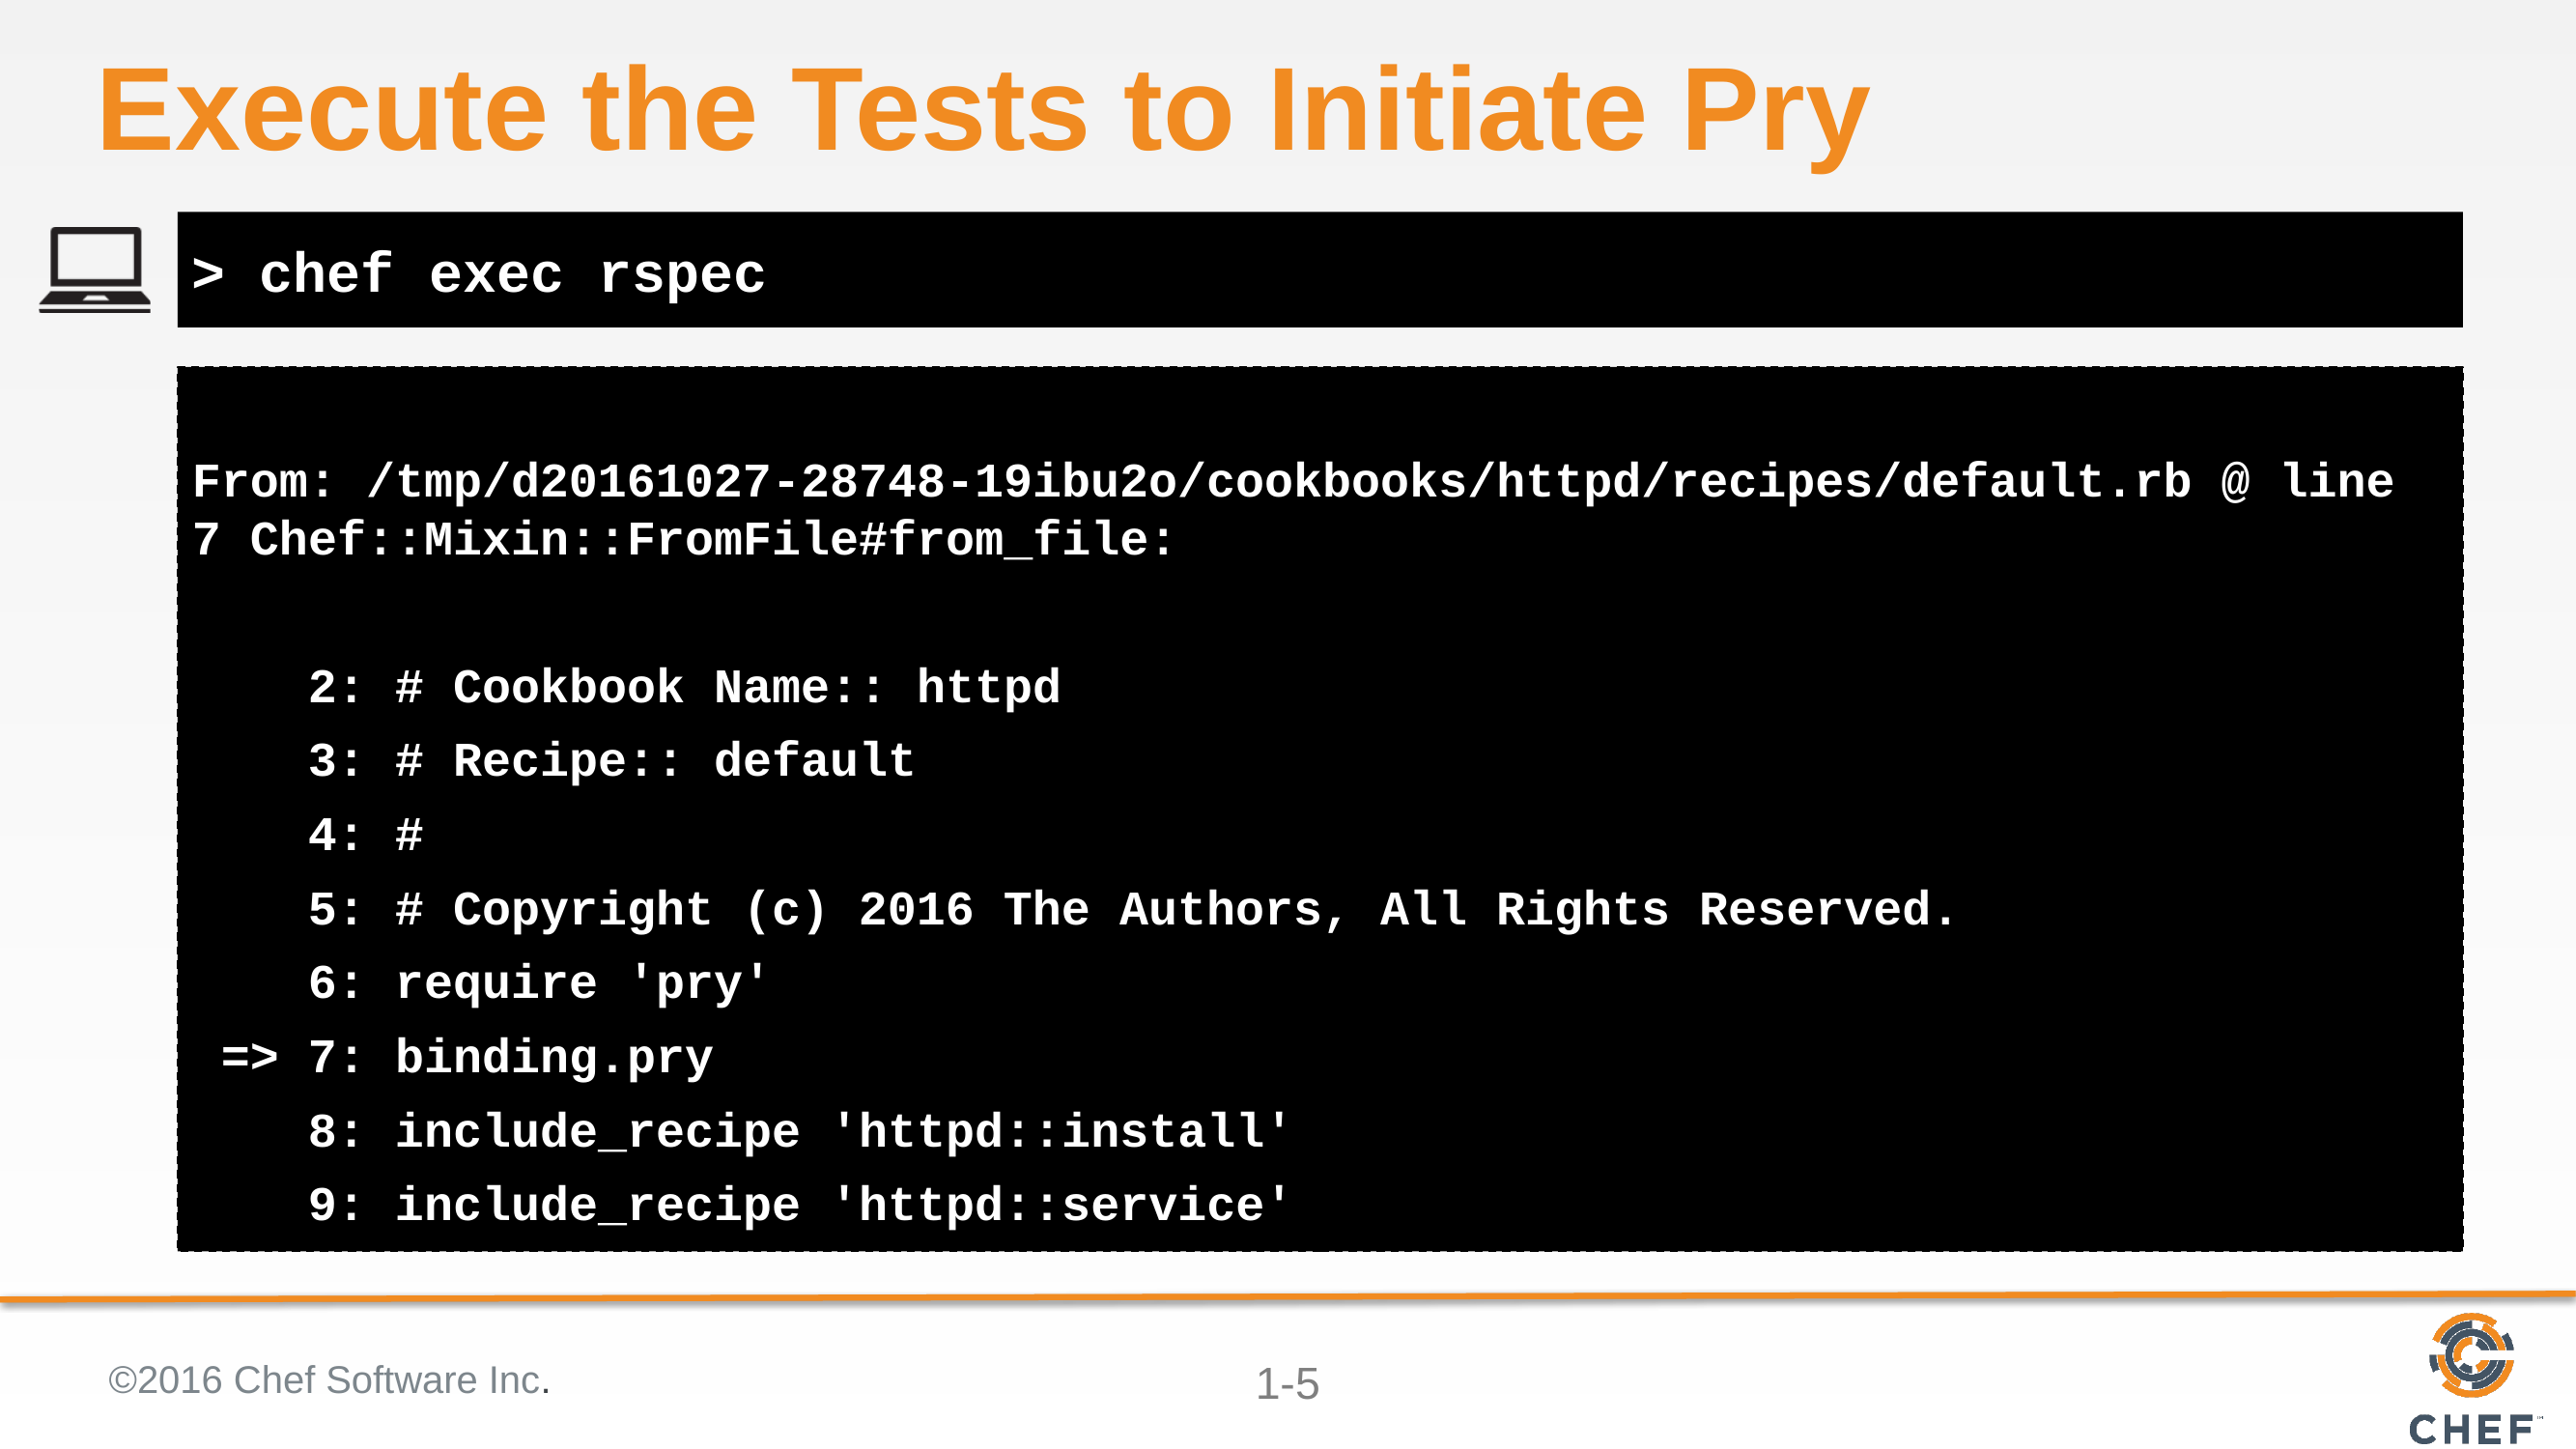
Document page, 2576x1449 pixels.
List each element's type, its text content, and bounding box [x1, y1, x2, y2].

title Execute the Tests to Initiate Pry [96, 48, 2463, 180]
list From: /tmp/d20161027-28748-19ibu2o/cookbooks/httpd/recipes/default.rb @ line 7 Chef::Mixin::FromFile#from_file: 2: # Cookbook Name:: httpd 3: # Recipe:: default 4: # 5: # Copyright (c) 2016 The Authors, All Rights Reserved. 6: require 'pry' => 7: binding.pry 8: include_recipe 'httpd::install' 9: include_recipe 'httpd::service' [177, 366, 2464, 1252]
list > chef exec rspec [177, 212, 2463, 327]
picture [2399, 1297, 2551, 1449]
